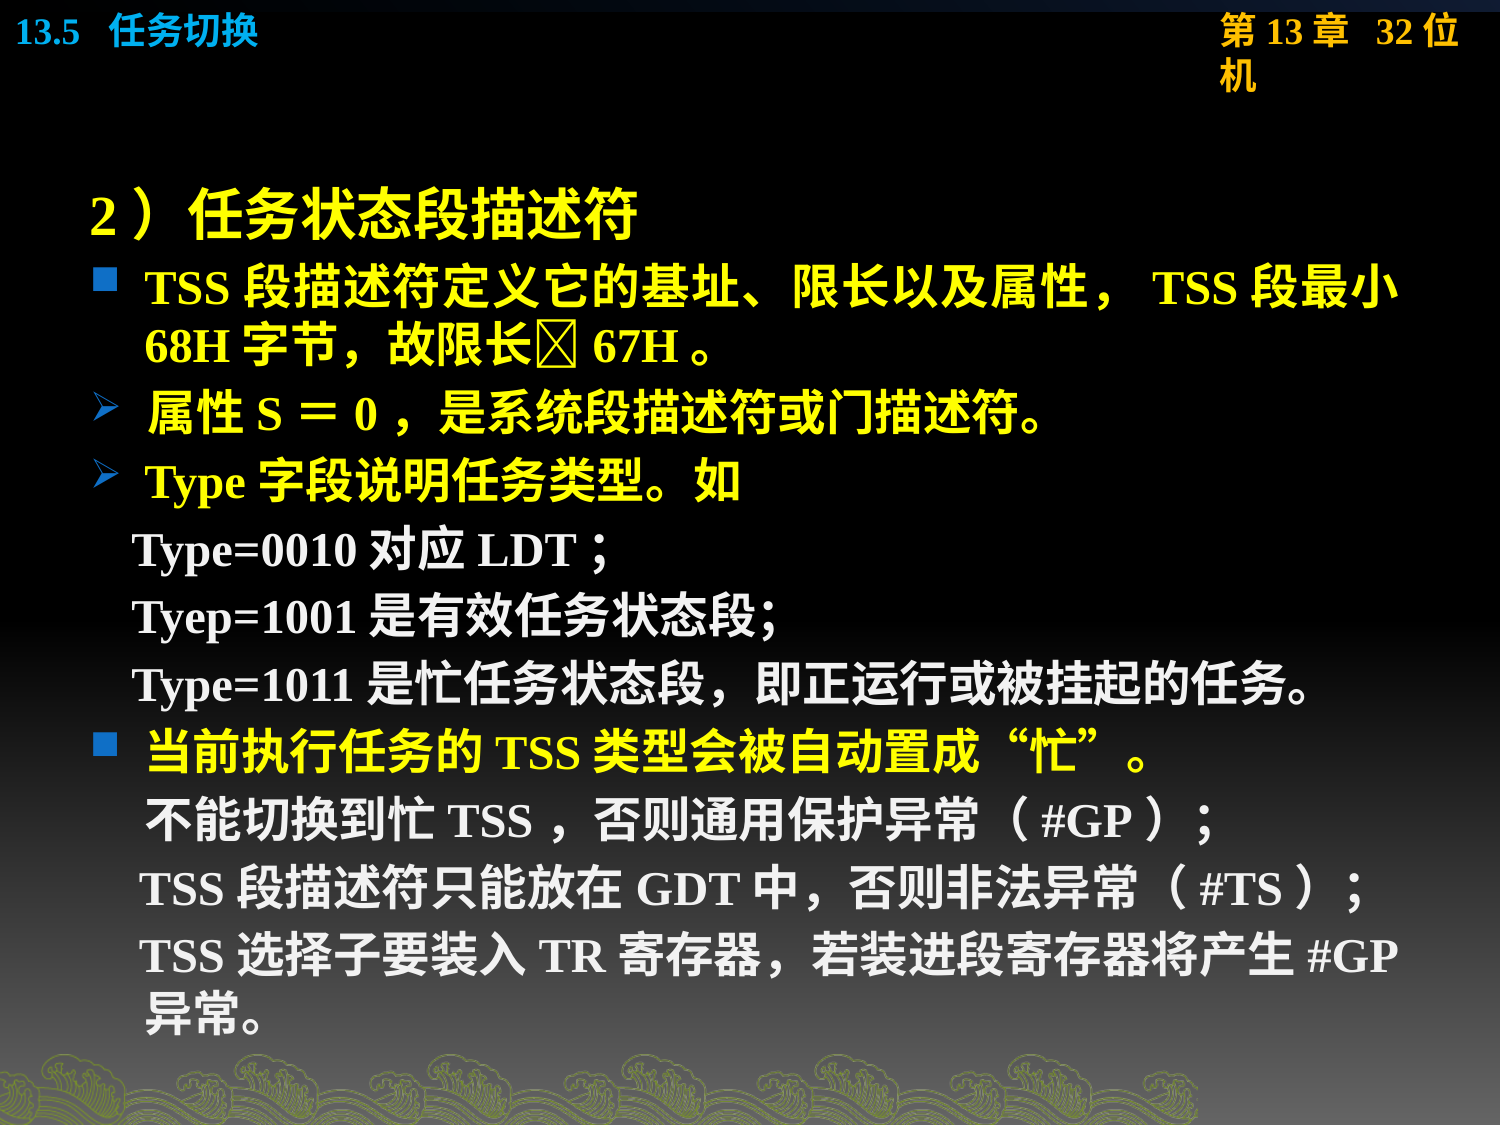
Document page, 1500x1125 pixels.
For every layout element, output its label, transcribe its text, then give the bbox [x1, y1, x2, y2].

list 2）任务状态段描述符 TSS段描述符定义它的基址、限长以及属性，TSS段最小68H字节，故限长67H。 属性S＝0，是系统段描述符或门描述符。 Type字段说明任务类型。如 Type=0010对应LDT； Tyep=1001是有效任务状态段； Type=1011是忙任务状态段，即正运行或被挂起的任务。 当前执行任务的TSS类型会被自动置成“忙”。 不能切换到忙TSS，否则通用保护异常（#GP）； TSS段描述符只能放在GDT中，否则非法异常（#TS）； TSS选择子要装入TR寄存器，若装进段寄存器将产生#GP异常。 [75, 171, 1425, 1093]
